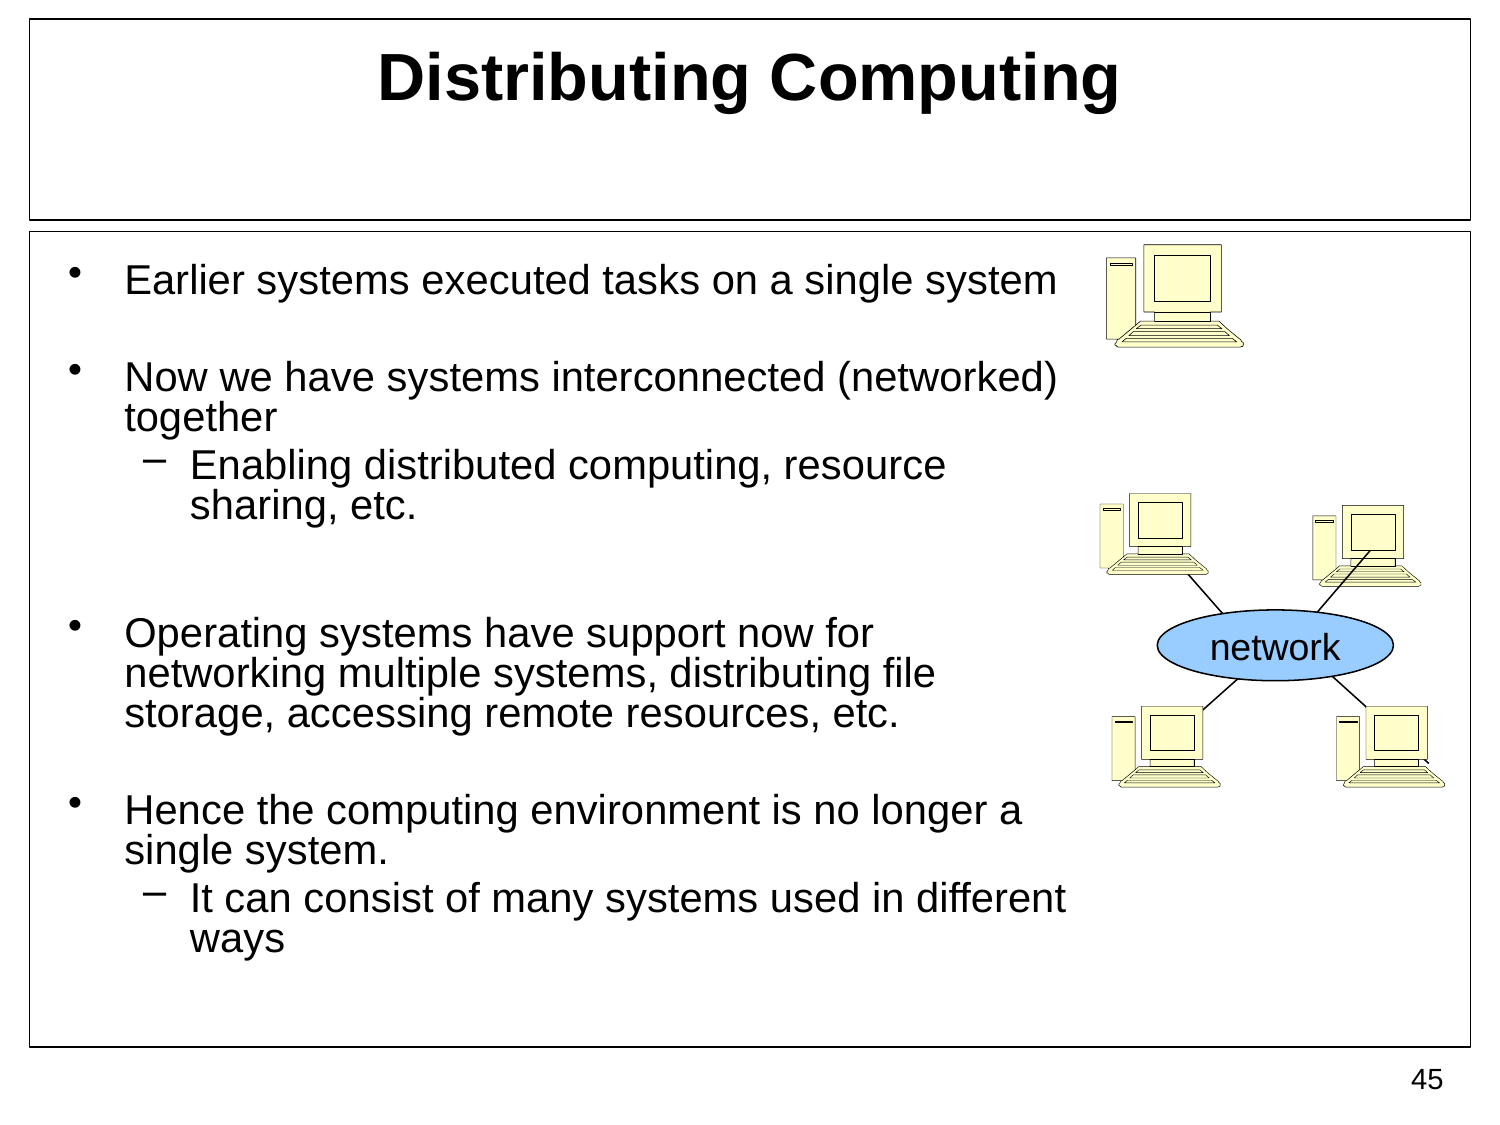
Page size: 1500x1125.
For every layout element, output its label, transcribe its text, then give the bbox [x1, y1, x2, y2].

picture [1310, 503, 1424, 589]
picture [1098, 491, 1211, 577]
picture [1104, 242, 1247, 350]
picture [1334, 704, 1447, 790]
text_box 45 [1302, 1053, 1459, 1104]
text_box network [1157, 609, 1394, 681]
picture [1110, 704, 1223, 790]
list Earlier systems executed tasks on a single system Now we have systems interconnected (networked) together Enabling distributed computing, resource sharing, etc. Operating systems have support now for networking multiple systems, distributing file storage, accessing remote resources, etc. Hence the computing environment is no longer a single system. It can consist of many systems used in different ways [53, 255, 1093, 1024]
title Distributing Computing [53, 26, 1447, 214]
